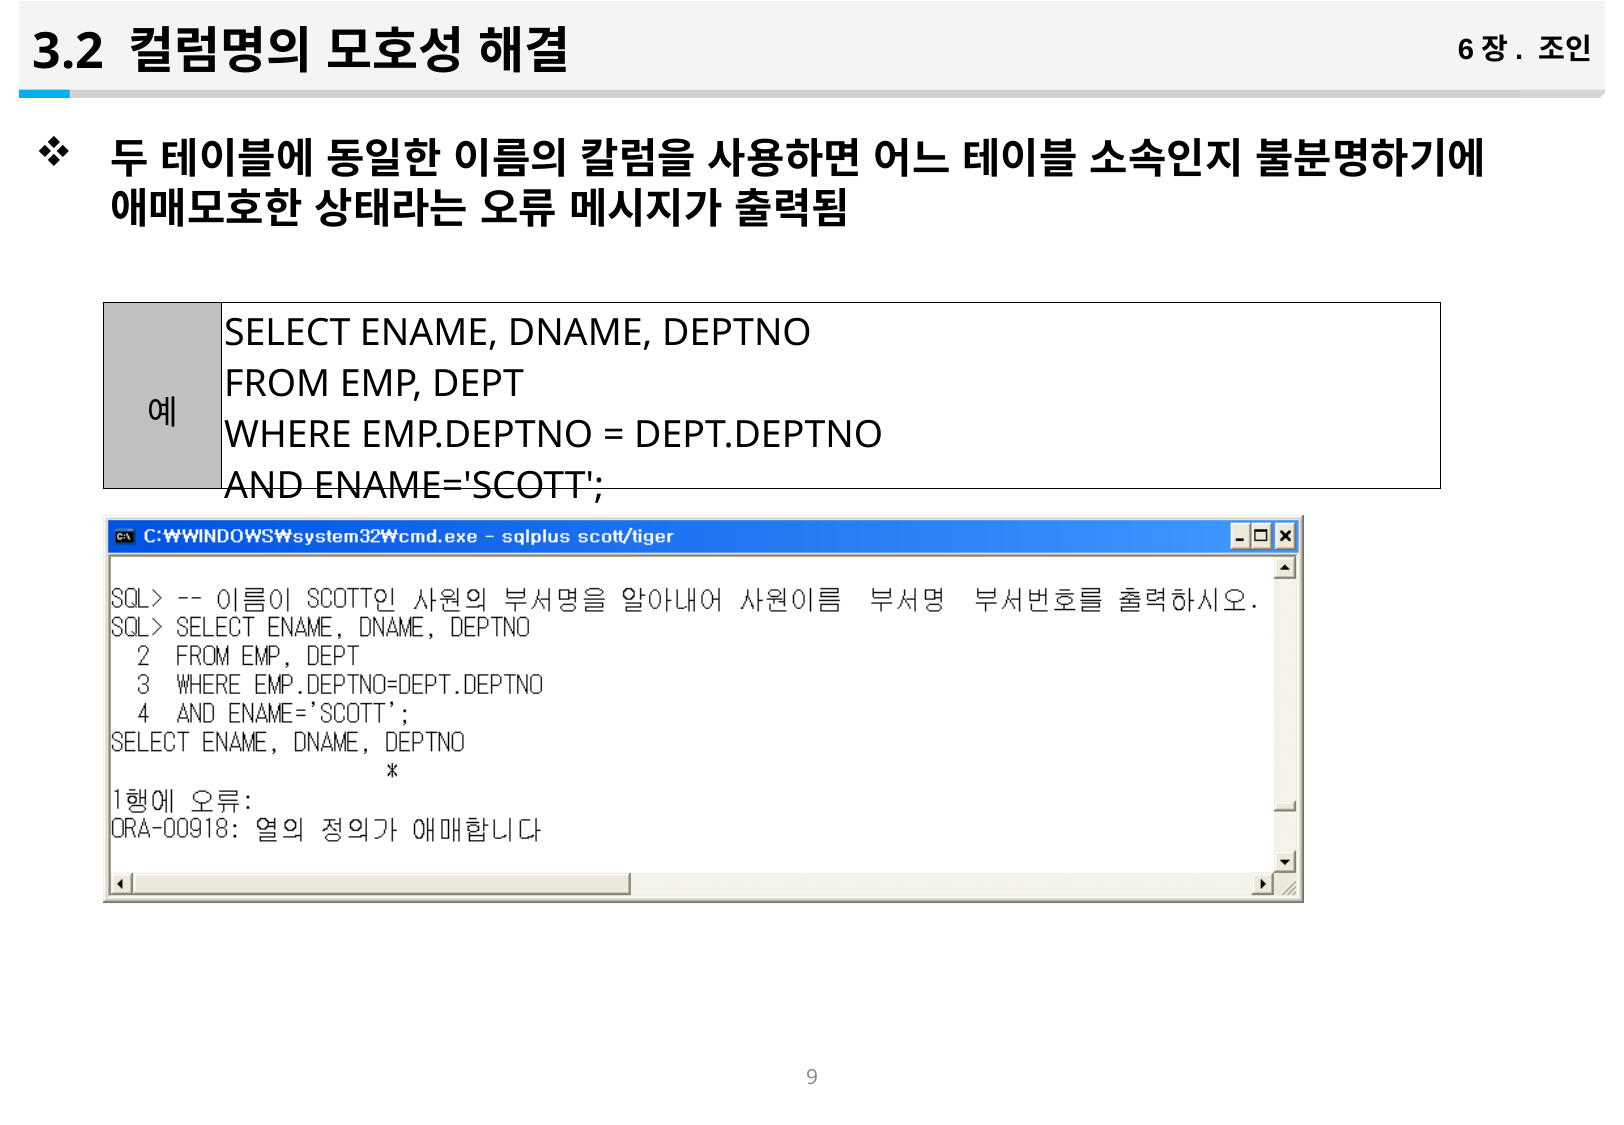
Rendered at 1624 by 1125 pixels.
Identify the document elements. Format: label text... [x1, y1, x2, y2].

table_header 예 [104, 303, 221, 488]
picture [19, 1, 1605, 98]
text_box 두 테이블에 동일한 이름의 칼럼을 사용하면 어느 테이블 소속인지 불분명하기에 애매모호한 상태라는 오류 메시지가 출력됨 [20, 123, 1602, 239]
table_header SELECT ENAME, DNAME, DEPTNO FROM EMP, DEPT WHERE EMP.DEPTNO = DEPT.DEPTNO AND ENAME='SCOTT'; [222, 303, 1440, 488]
list 3.2 컬럼명의 모호성 해결 [17, 11, 1167, 85]
picture [102, 514, 1305, 903]
slide_number 9 [622, 1045, 1002, 1106]
text_box 6장. 조인 [1443, 22, 1608, 73]
